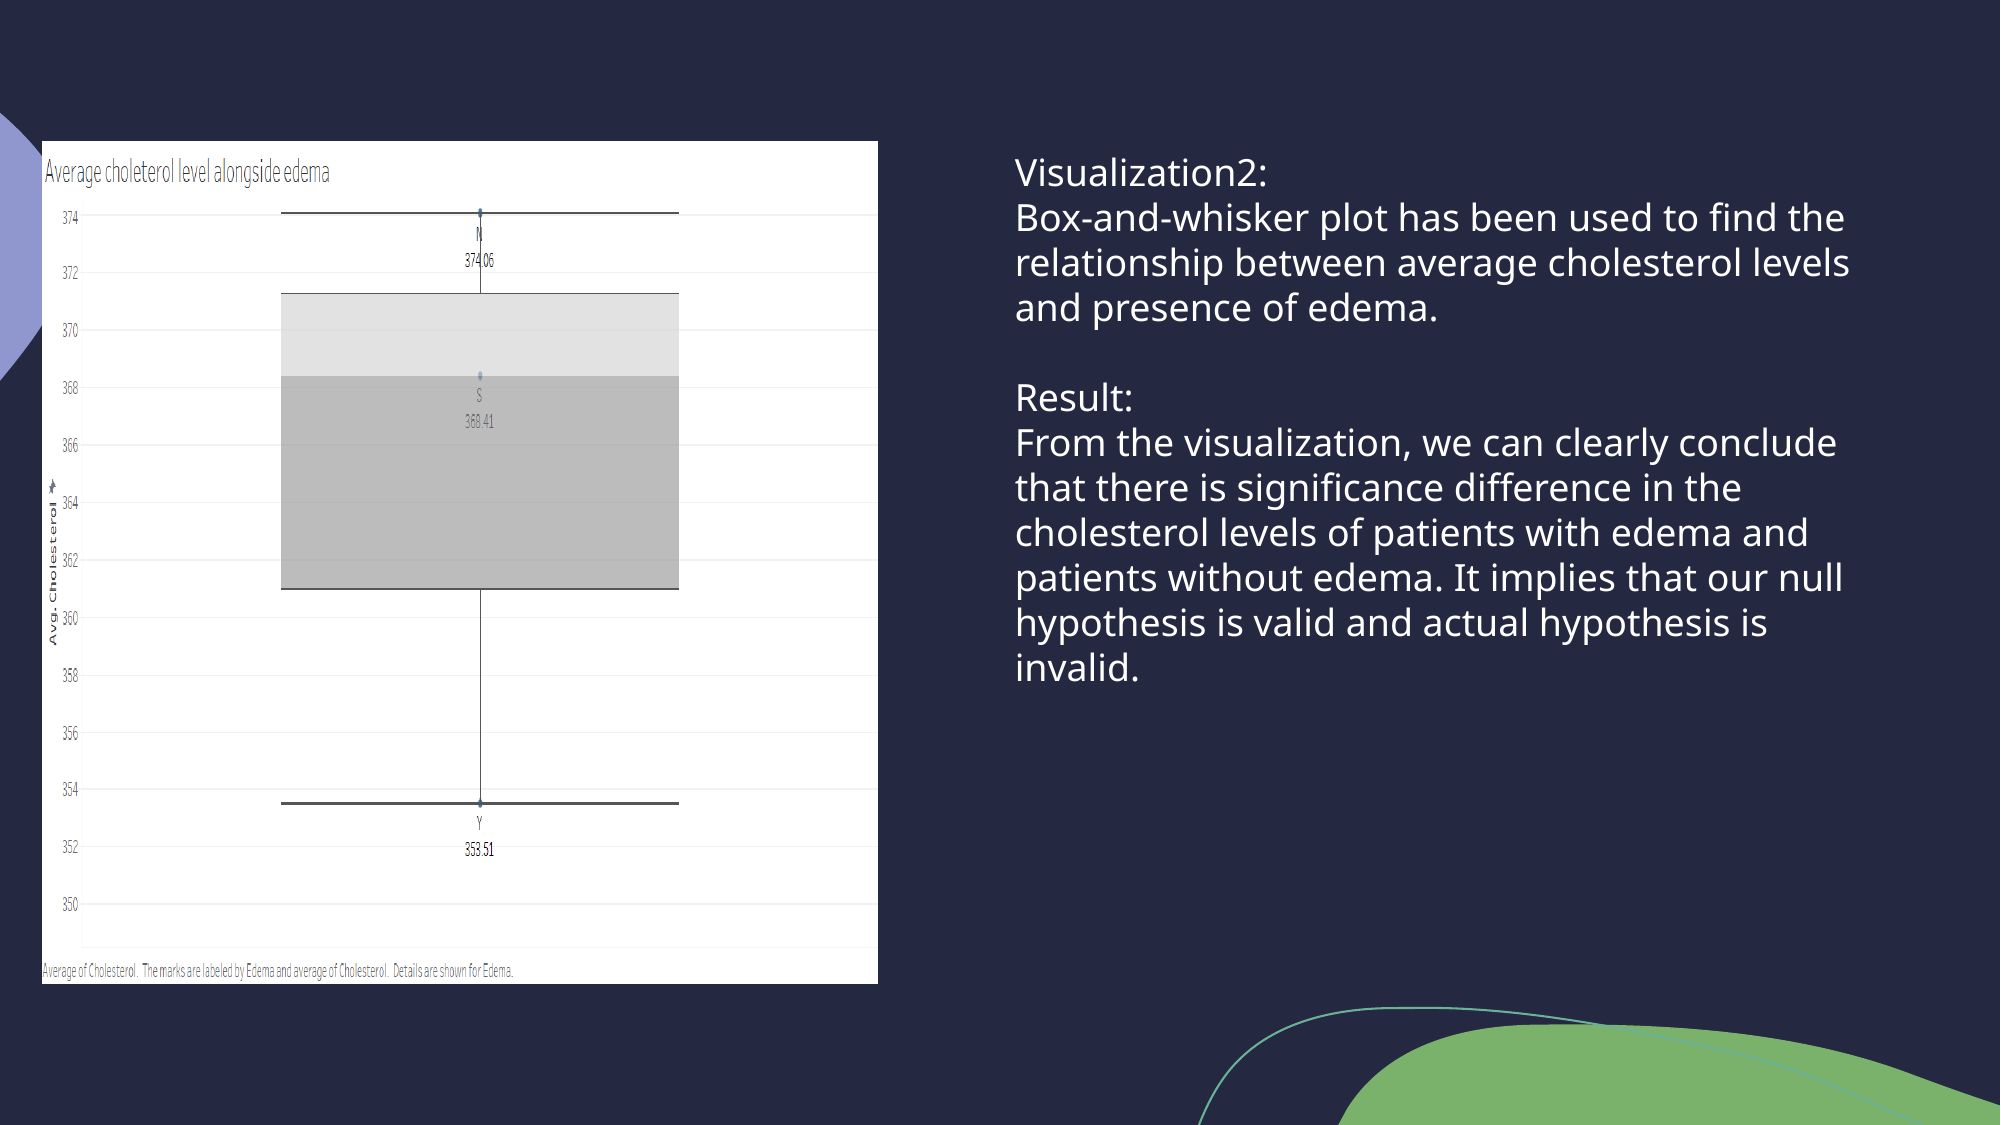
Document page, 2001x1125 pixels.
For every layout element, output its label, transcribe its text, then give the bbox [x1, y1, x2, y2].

text_box Visualization2: Box-and-whisker plot has been used to find the relationship between average cholesterol levels and presence of edema. Result: From the visualization, we can clearly conclude that there is significance difference in the cholesterol levels of patients with edema and patients without edema. It implies that our null hypothesis is valid and actual hypothesis is invalid. [999, 141, 1905, 786]
picture [42, 141, 878, 984]
